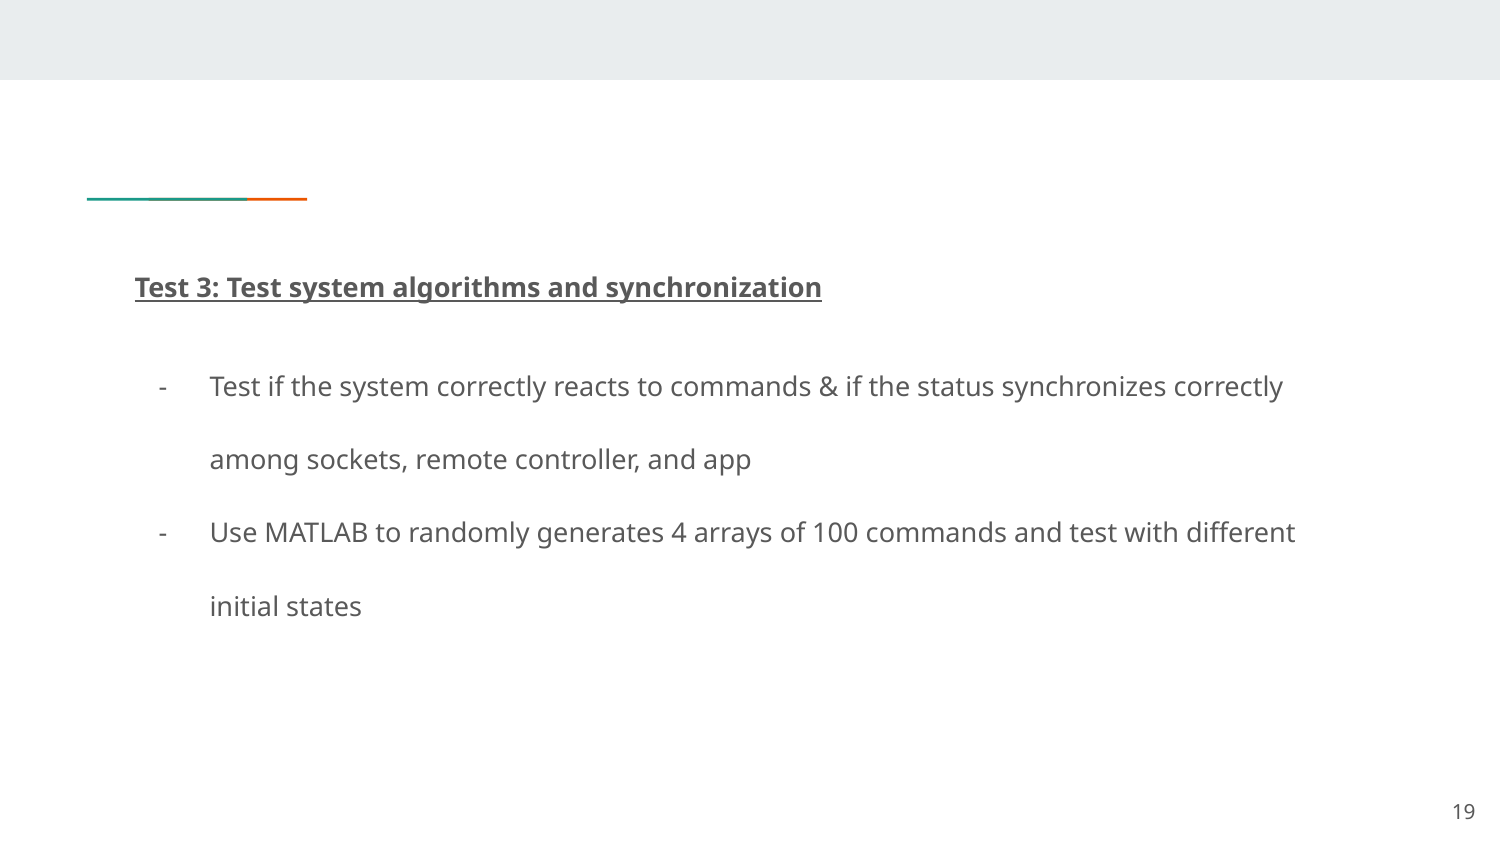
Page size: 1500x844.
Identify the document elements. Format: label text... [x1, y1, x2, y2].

slide_number ‹#› [1400, 779, 1491, 844]
list Test 3: Test system algorithms and synchronization Test if the system correctly reacts to commands & if the status synchronizes correctly among sockets, remote controller, and app Use MATLAB to randomly generates 4 arrays of 100 commands and test with different initial states [119, 217, 1381, 712]
